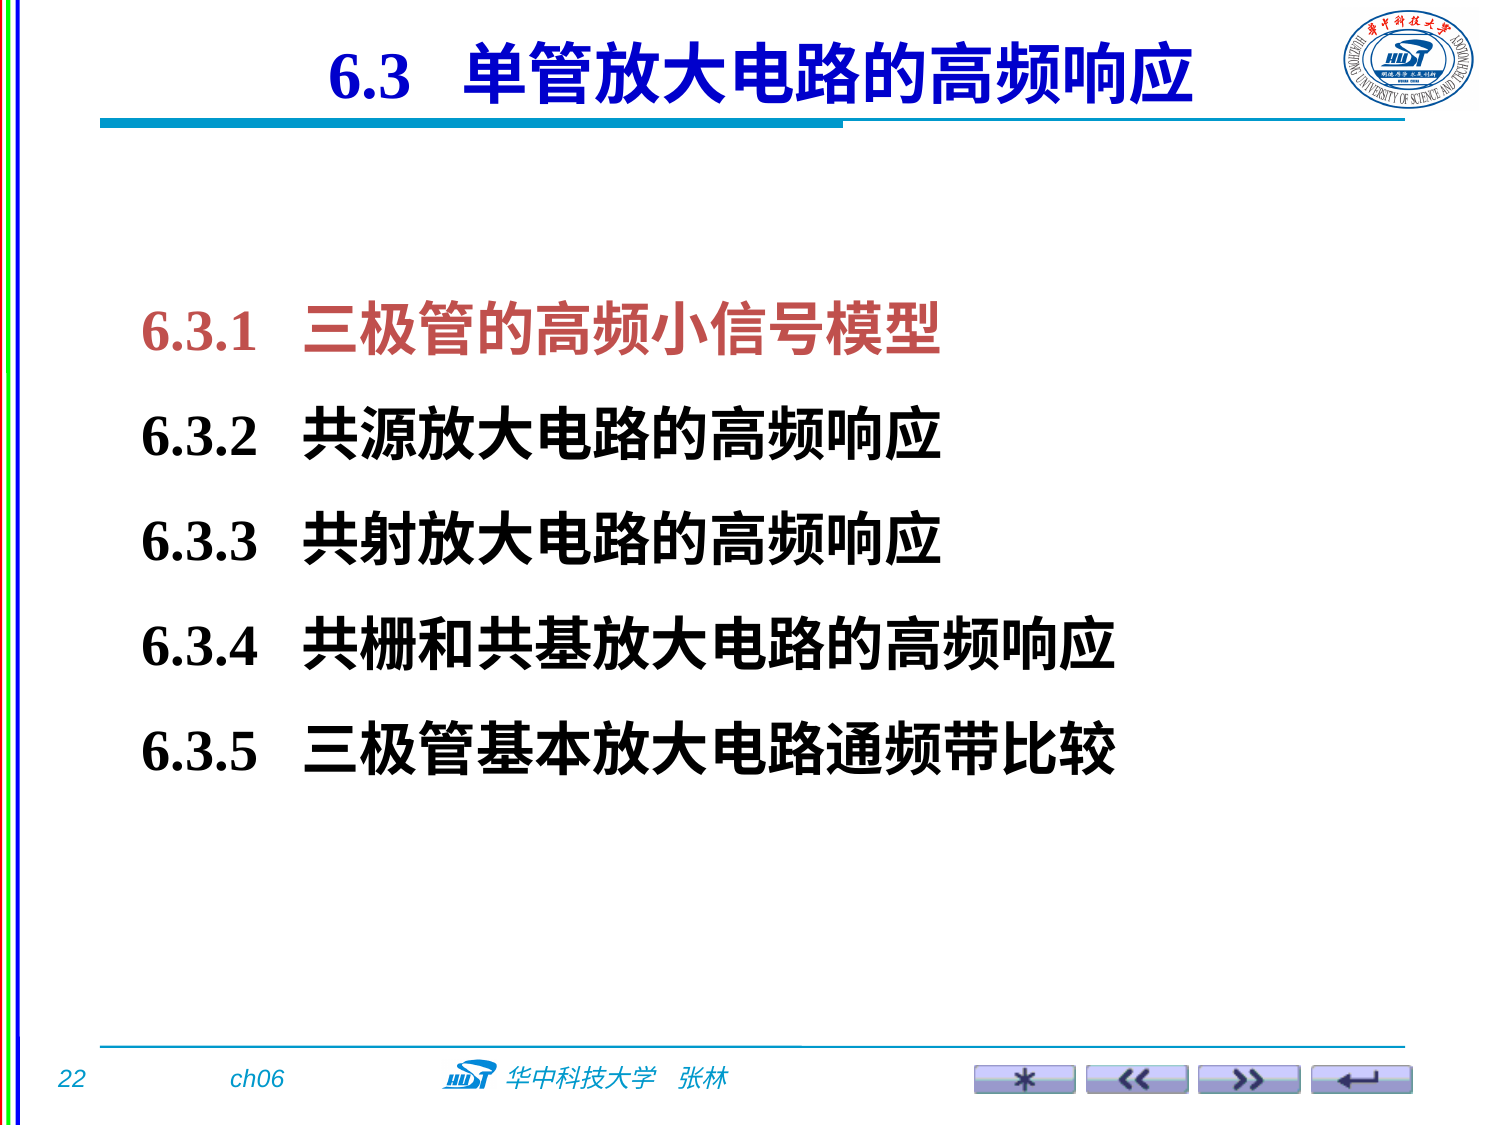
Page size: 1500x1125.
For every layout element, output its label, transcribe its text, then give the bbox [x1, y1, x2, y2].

picture [1086, 1065, 1189, 1094]
picture [441, 1059, 497, 1089]
picture [1340, 7, 1479, 111]
picture [974, 1065, 1076, 1094]
text_box 6.3 单管放大电路的高频响应 [126, 24, 1397, 120]
picture [1198, 1065, 1301, 1094]
text_box 6.3.1 三极管的高频小信号模型 6.3.2 共源放大电路的高频响应 6.3.3 共射放大电路的高频响应 6.3.4 共栅和共基放大电路的高频响应 6.3.5 三极管基本放大电路通频带比较 [126, 249, 1419, 789]
picture [1311, 1065, 1413, 1094]
